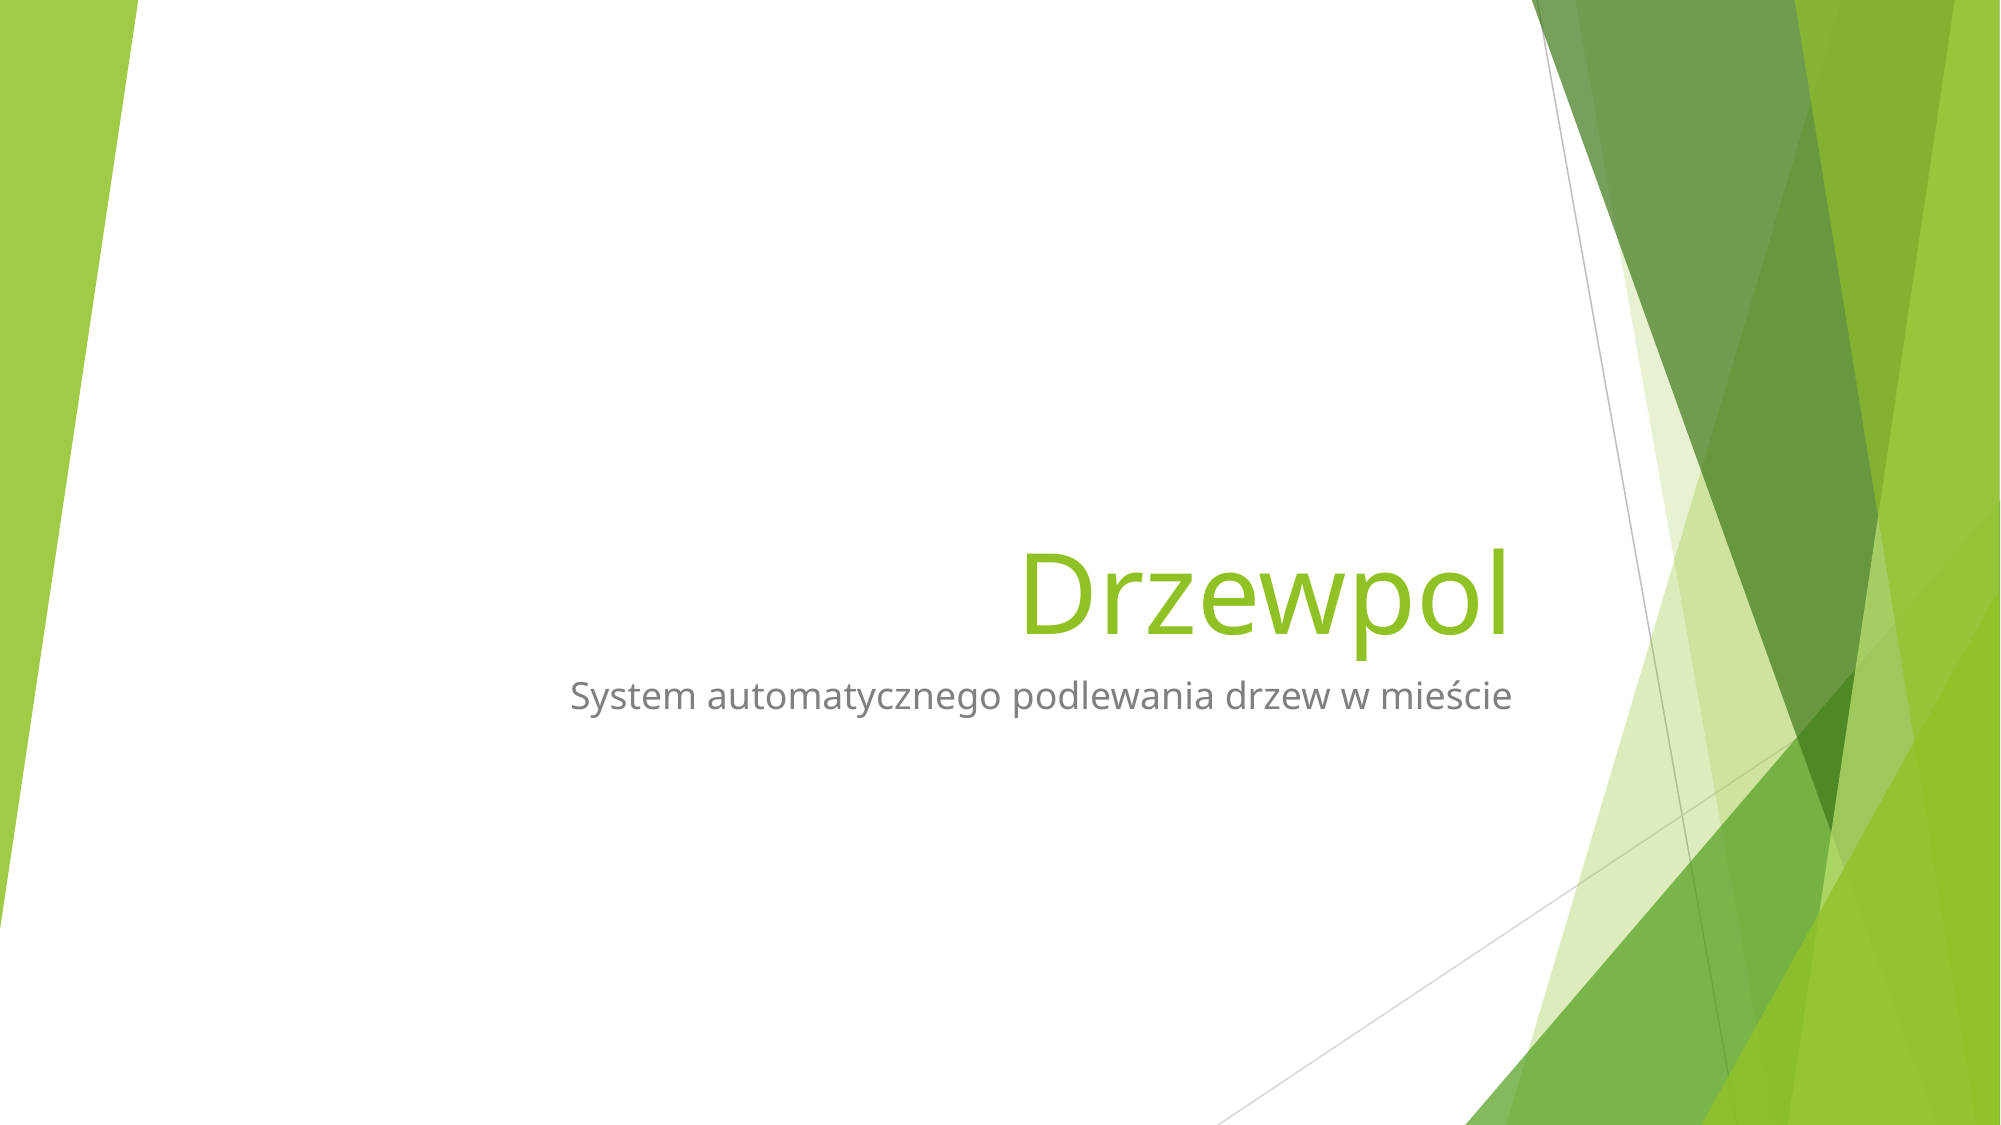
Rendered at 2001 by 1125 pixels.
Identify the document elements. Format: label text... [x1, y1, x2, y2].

title Drzewpol [246, 393, 1522, 663]
subtitle System automatycznego podlewania drzew w mieście [246, 663, 1522, 845]
